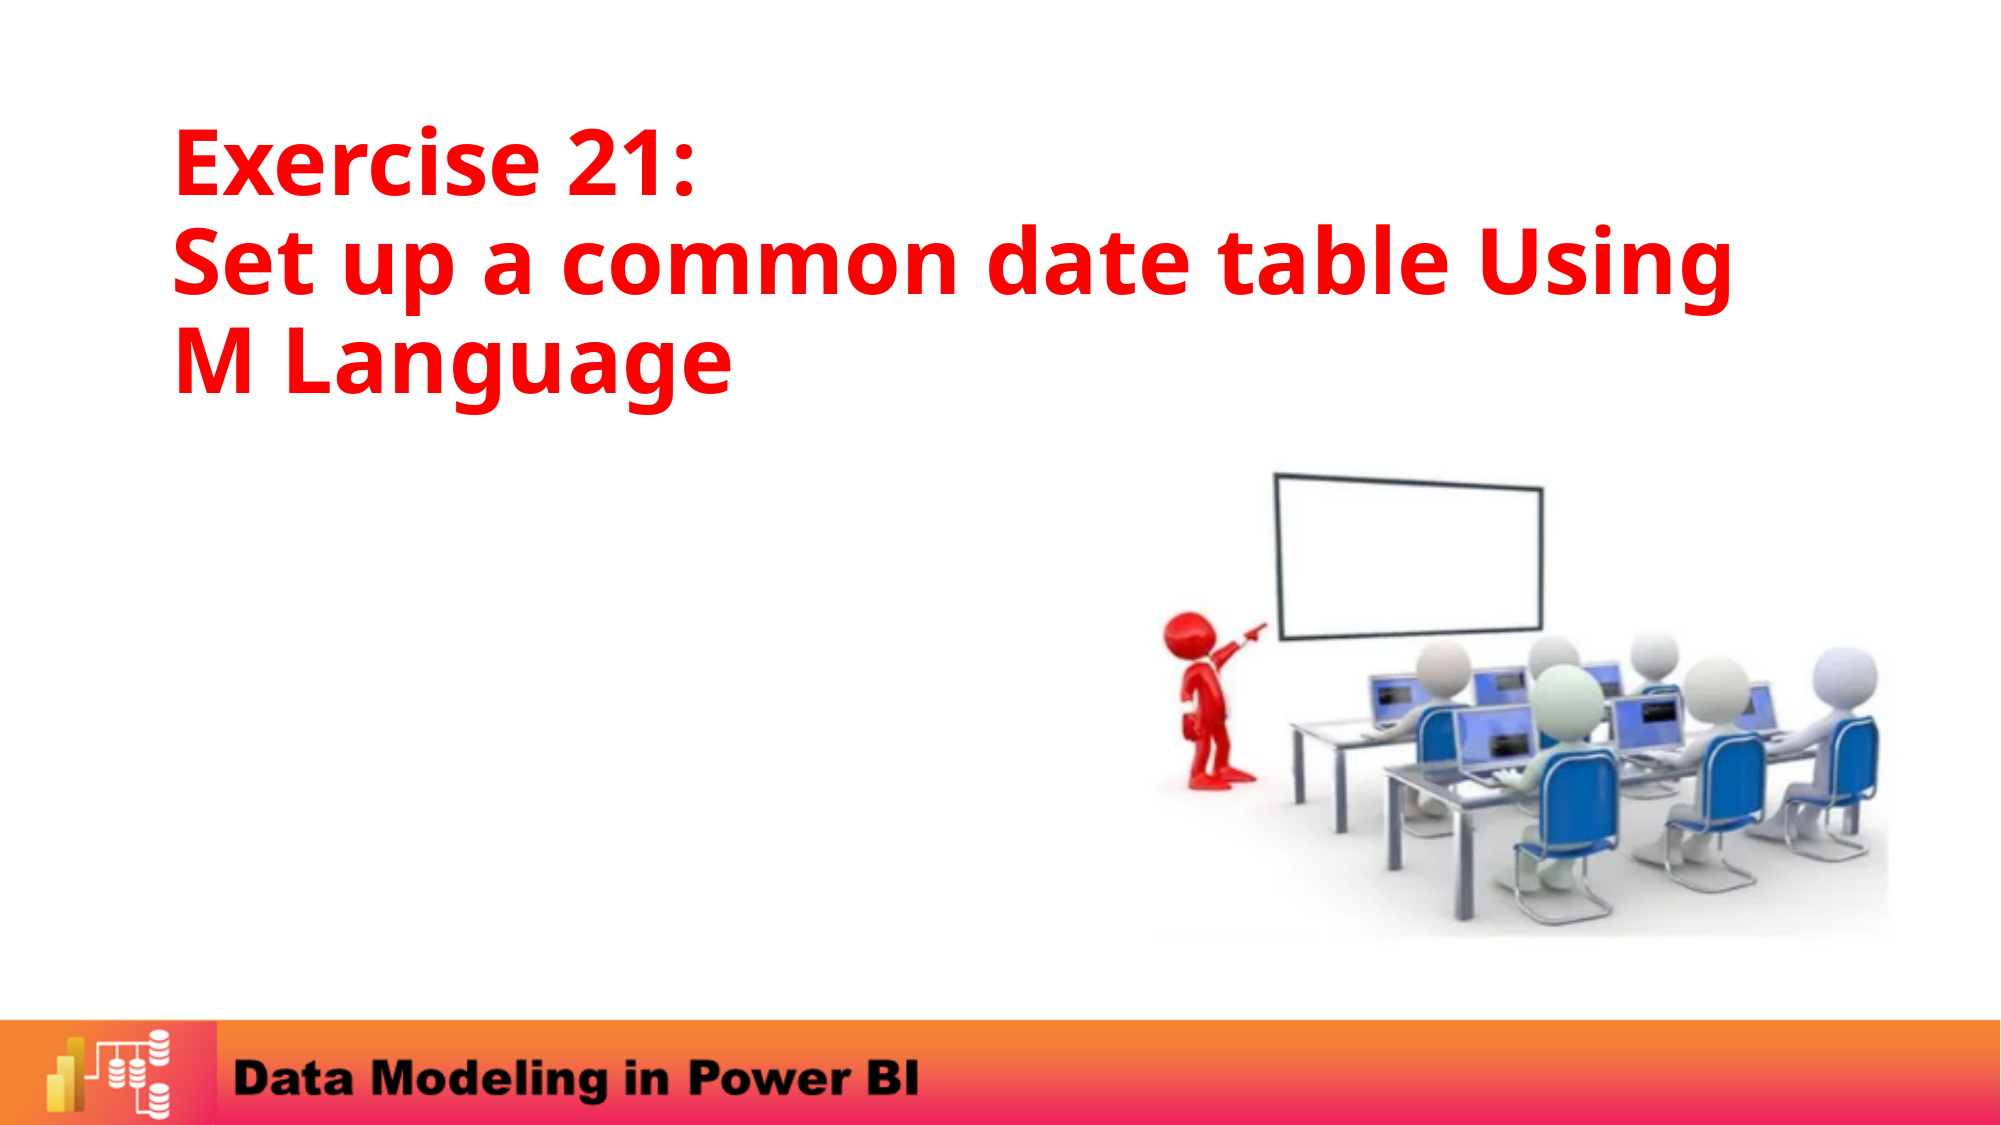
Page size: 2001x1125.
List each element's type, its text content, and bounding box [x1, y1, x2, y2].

text_box Exercise 21: Set up a common date table Using M Language [156, 108, 1844, 455]
picture [0, 0, 2001, 1125]
